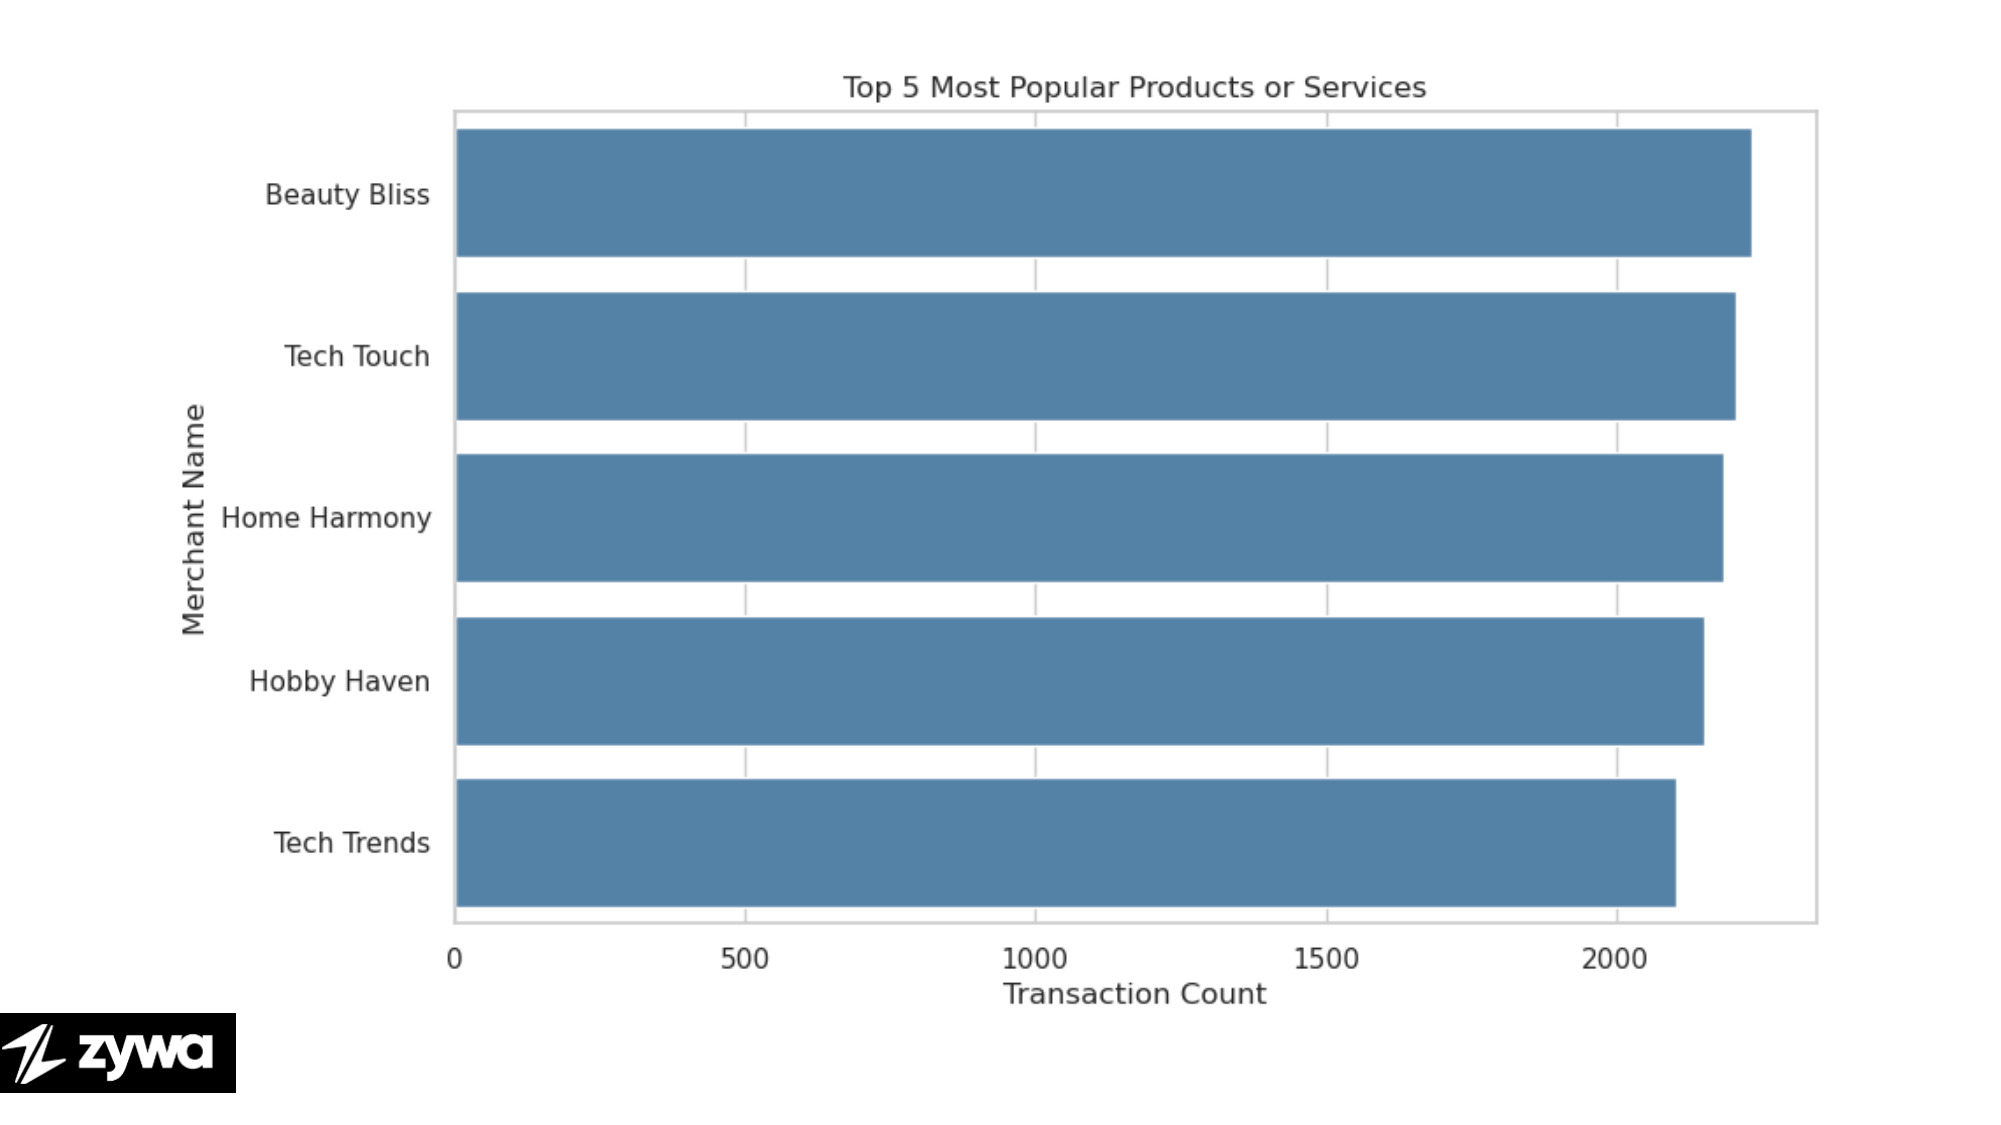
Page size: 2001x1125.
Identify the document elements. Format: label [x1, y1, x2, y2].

picture [0, 58, 1833, 1094]
